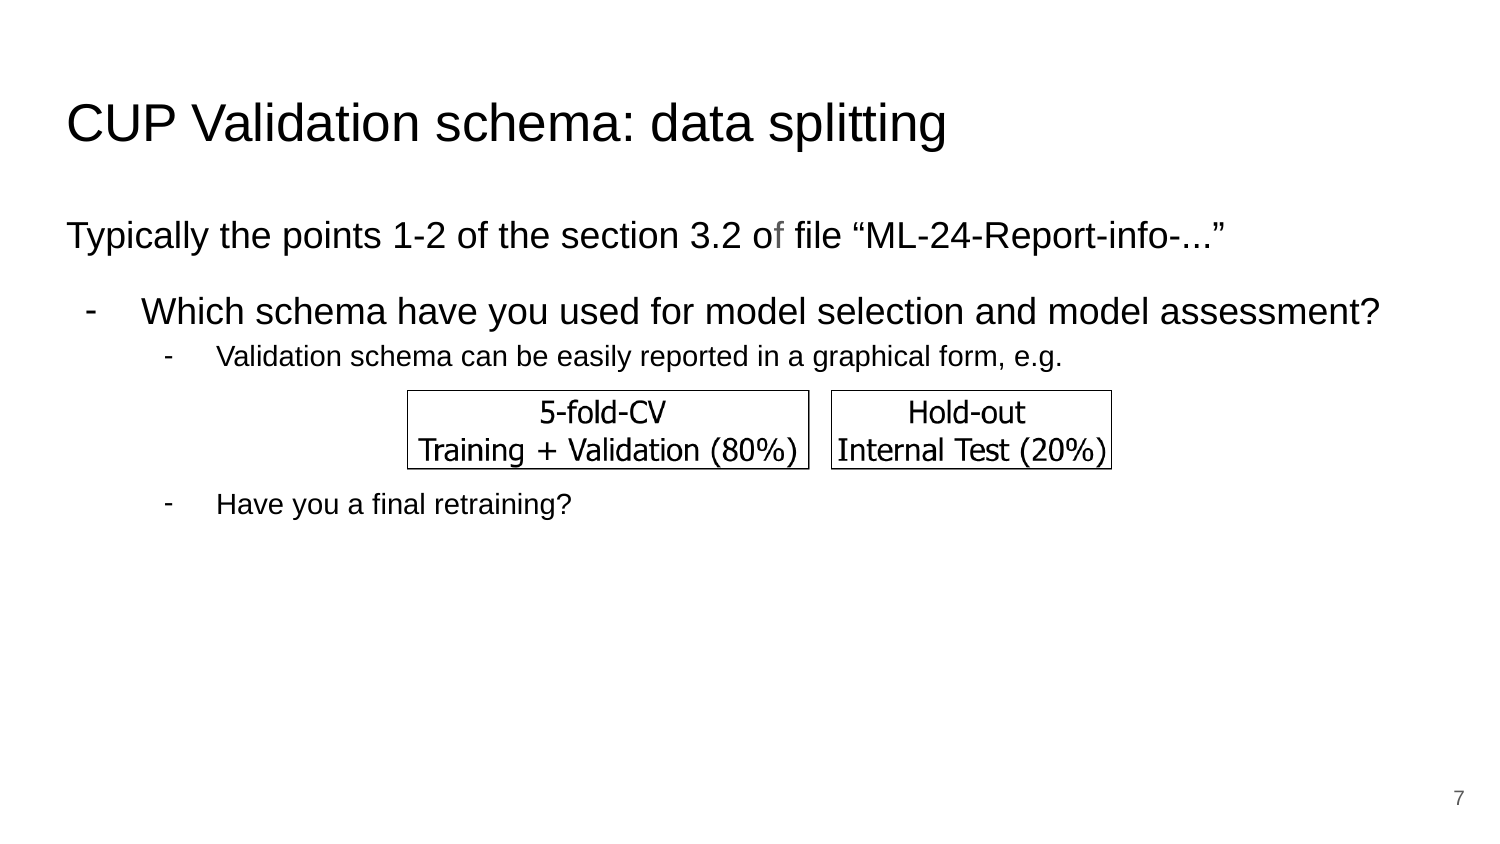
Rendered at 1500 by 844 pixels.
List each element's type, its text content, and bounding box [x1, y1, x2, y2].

title CUP Validation schema: data splitting [51, 72, 1449, 167]
picture [398, 382, 1126, 486]
slide_number 7 [1389, 764, 1480, 830]
list Typically the points 1-2 of the section 3.2 of file “ML-24-Report-info-...” Which schema have you used for model selection and model assessment? Validation schema can be easily reported in a graphical form, e.g. Have you a final retraining? [51, 189, 1449, 750]
